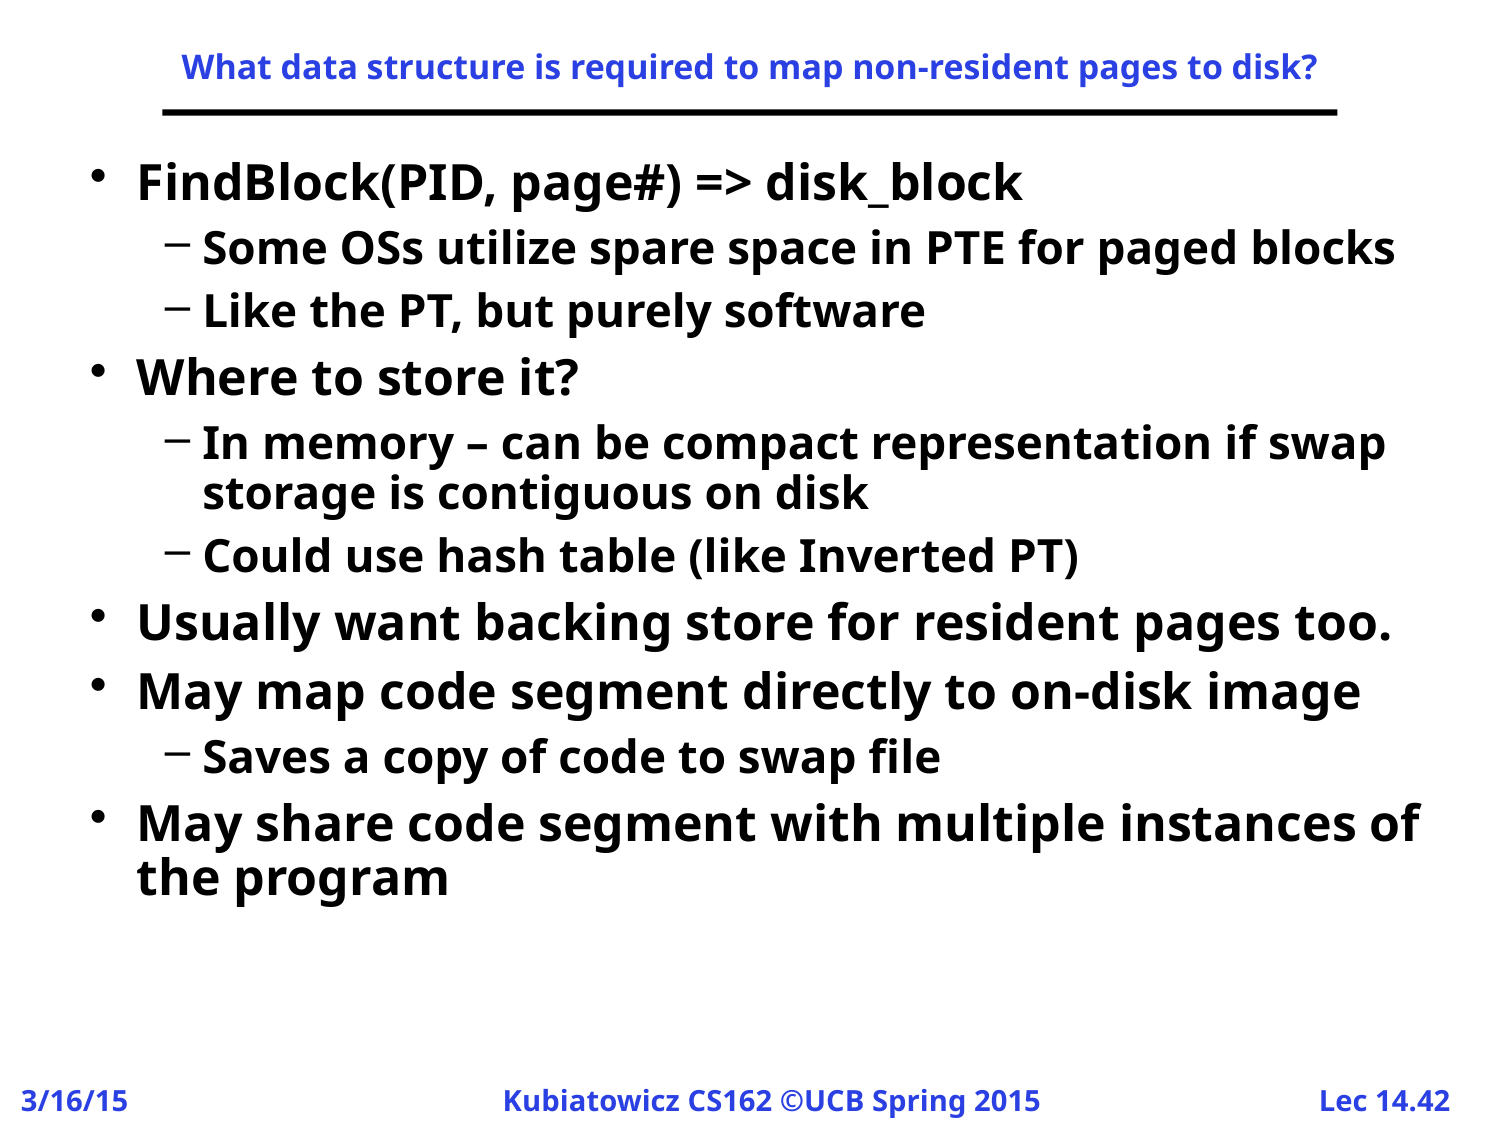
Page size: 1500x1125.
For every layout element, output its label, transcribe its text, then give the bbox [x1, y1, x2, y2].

list FindBlock(PID, page#) => disk_block Some OSs utilize spare space in PTE for paged blocks Like the PT, but purely software Where to store it? In memory – can be compact representation if swap storage is contiguous on disk Could use hash table (like Inverted PT) Usually want backing store for resident pages too. May map code segment directly to on-disk image Saves a copy of code to swap file May share code segment with multiple instances of the program [75, 149, 1463, 1013]
title What data structure is required to map non-resident pages to disk? [162, 24, 1338, 113]
